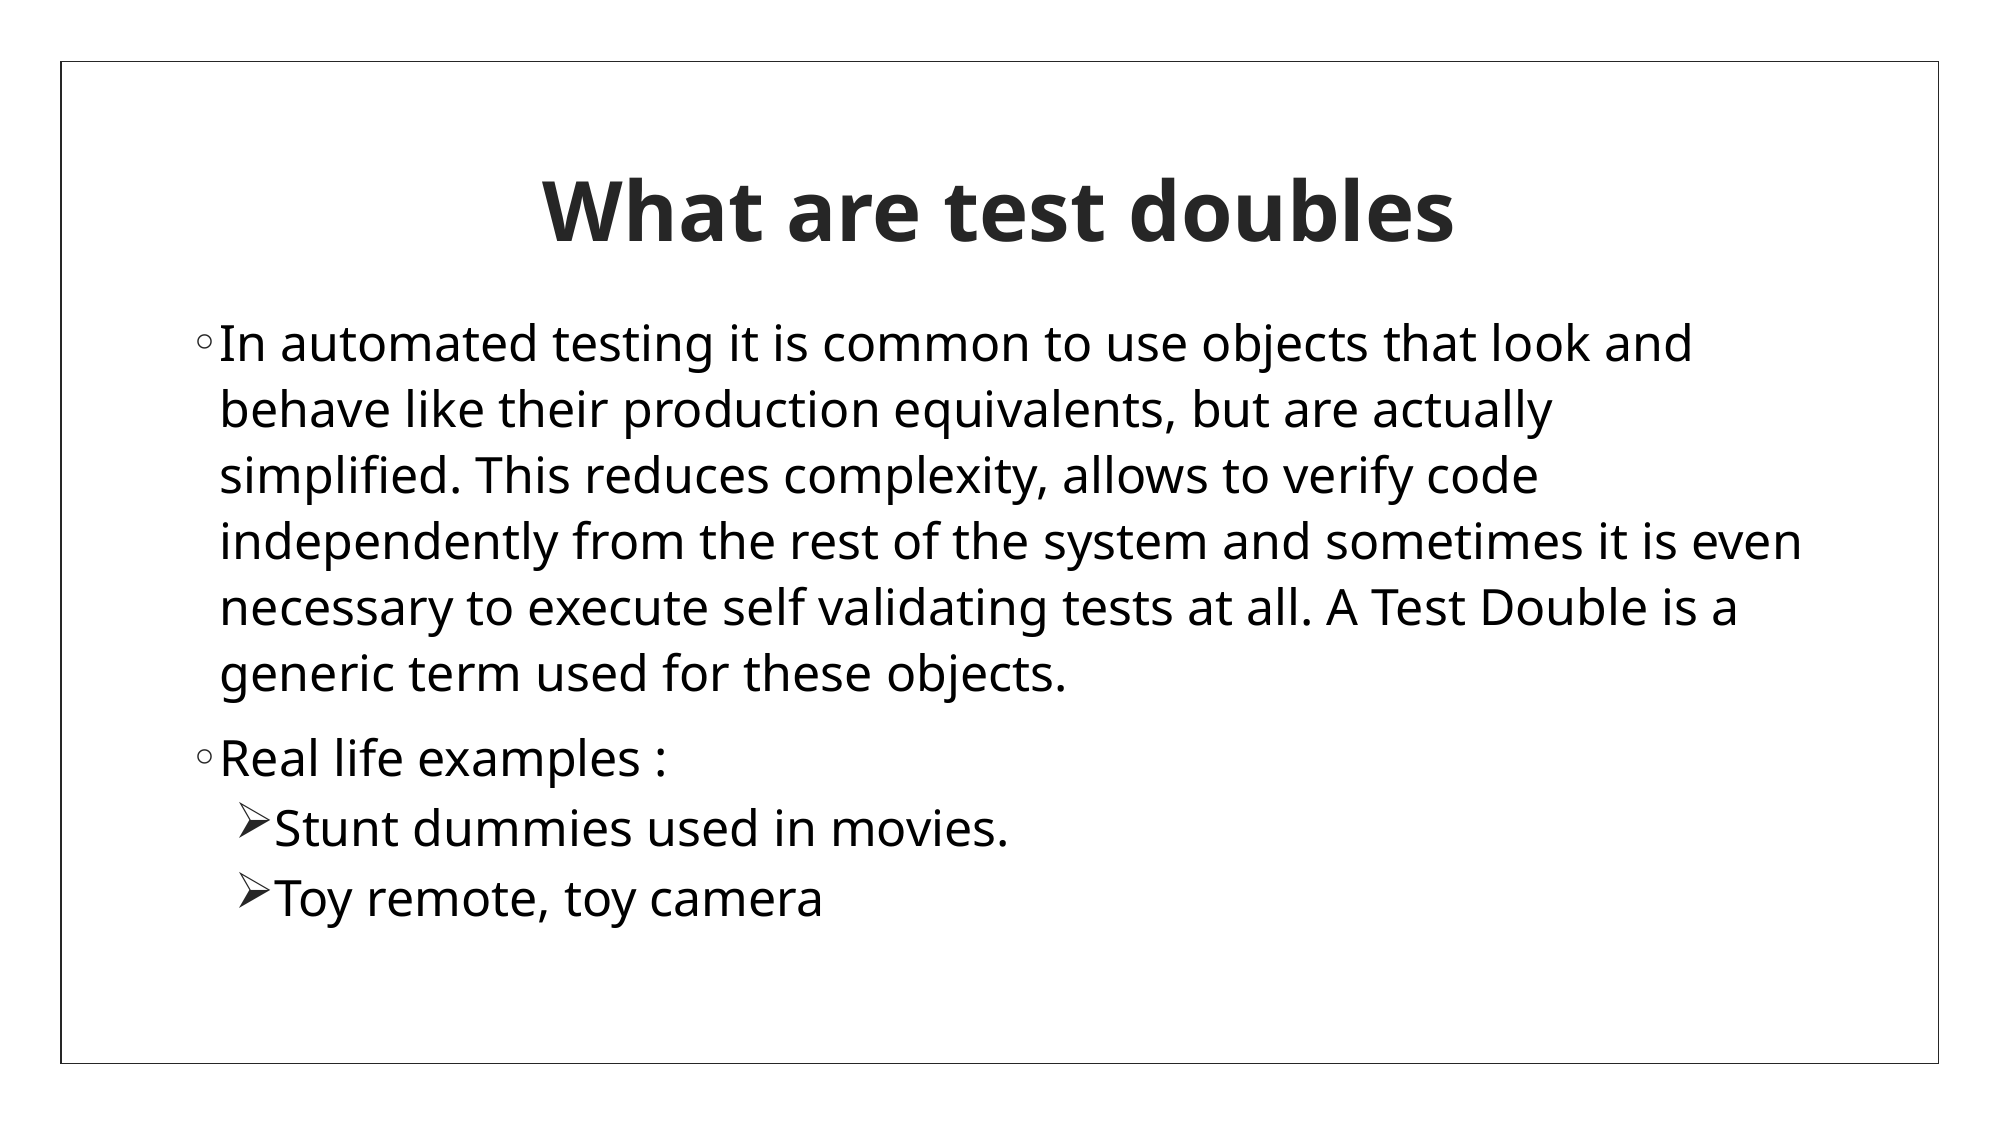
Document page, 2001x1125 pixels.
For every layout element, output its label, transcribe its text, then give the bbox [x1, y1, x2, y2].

list In automated testing it is common to use objects that look and behave like their production equivalents, but are actually simplified. This reduces complexity, allows to verify code independently from the rest of the system and sometimes it is even necessary to execute self validating tests at all. A Test Double is a generic term used for these objects. Real life examples : Stunt dummies used in movies. Toy remote, toy camera [174, 297, 1825, 930]
title What are test doubles [174, 101, 1825, 297]
